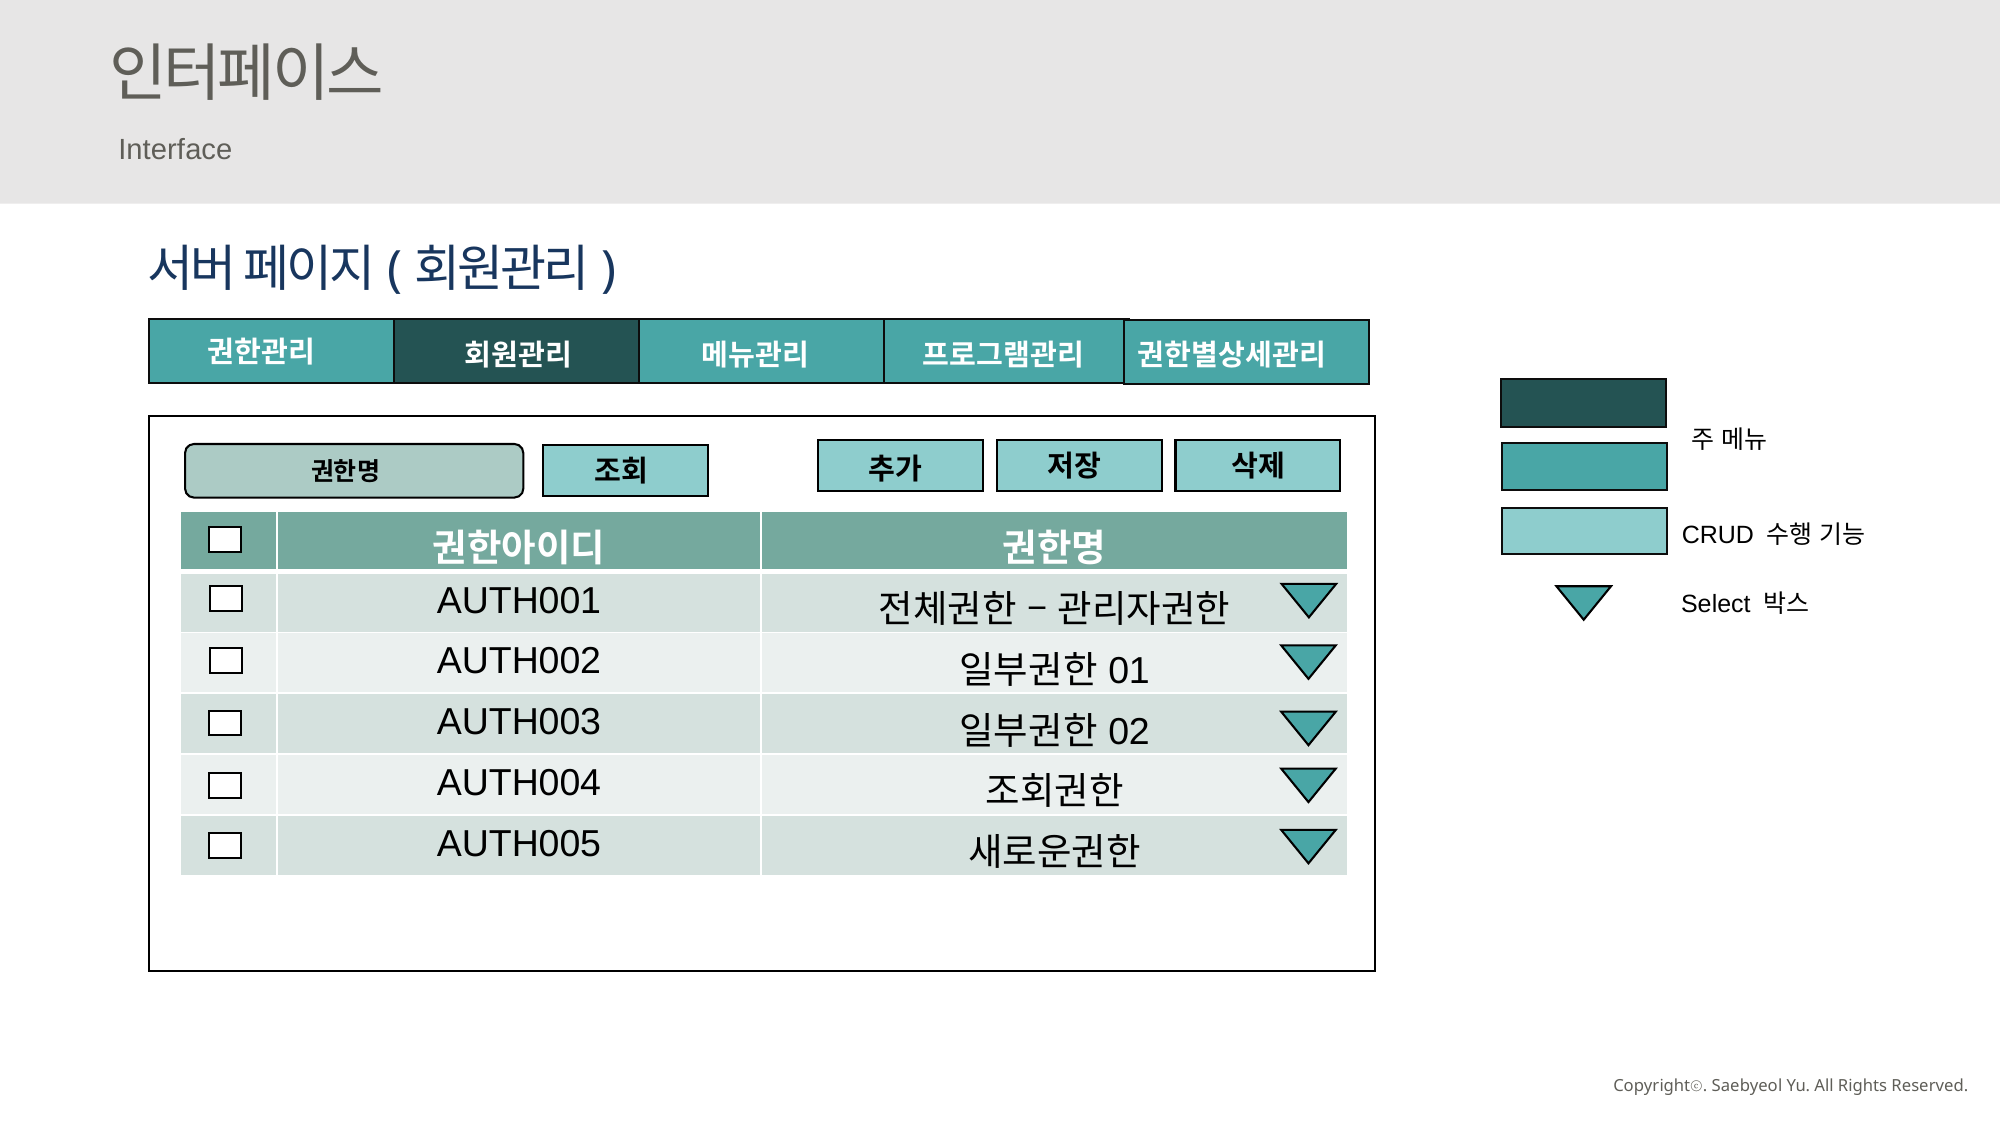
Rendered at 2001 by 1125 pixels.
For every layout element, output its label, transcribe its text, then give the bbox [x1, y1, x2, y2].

text_box 메뉴관리 [686, 329, 837, 379]
table_header 권한아이디 [278, 512, 760, 569]
text_box 삭제 [1216, 439, 1310, 490]
table_cell AUTH001 [278, 574, 760, 632]
table_cell AUTH005 [278, 816, 760, 875]
text_box [0, 0, 2000, 205]
text_box 저장 [1032, 439, 1126, 490]
table_cell [181, 574, 276, 632]
text_box 회원관리 [449, 328, 600, 379]
table_cell AUTH002 [278, 633, 760, 692]
text_box [1279, 767, 1338, 804]
table_cell [181, 633, 276, 692]
text_box 조회 [579, 445, 672, 495]
text_box [209, 585, 243, 612]
text_box [1123, 319, 1370, 328]
text_box [395, 318, 638, 384]
text_box [148, 318, 395, 384]
table_cell [181, 694, 276, 753]
text_box [208, 772, 242, 799]
table_cell 일부권한01 [762, 633, 1347, 692]
text_box CRUD 수행 기능 [1667, 510, 1973, 556]
text_box 권한별상세관리 [1123, 328, 1384, 379]
text_box 프로그램관리 [907, 329, 1123, 379]
table_cell [181, 755, 276, 814]
text_box 인터페이스 [94, 25, 400, 116]
table_header 권한명 [762, 512, 1347, 569]
table_cell 새로운권한 [762, 816, 1347, 875]
text_box 추가 [854, 442, 947, 493]
text_box 권한관리 [192, 326, 343, 376]
text_box [208, 526, 242, 553]
text_box [184, 442, 525, 499]
text_box [209, 647, 243, 674]
table_cell [181, 816, 276, 875]
table_cell AUTH003 [278, 694, 760, 753]
text_box [638, 318, 885, 384]
text_box [1501, 442, 1668, 491]
table_cell AUTH004 [278, 755, 760, 814]
text_box [1501, 507, 1668, 555]
text_box [1174, 439, 1341, 492]
table_cell 조회권한 [762, 755, 1347, 814]
text_box [1500, 378, 1667, 428]
text_box [996, 439, 1163, 492]
text_box 서버 페이지(회원관리) [132, 229, 632, 304]
text_box [817, 439, 984, 492]
text_box [1279, 828, 1338, 865]
table_header [181, 512, 276, 569]
text_box 권한명 [296, 447, 492, 493]
table_cell 일부권한02 [762, 694, 1347, 753]
text_box [148, 415, 1376, 972]
text_box [1554, 585, 1614, 622]
text_box [1279, 710, 1338, 747]
text_box [1279, 644, 1338, 681]
text_box [1279, 582, 1339, 619]
text_box Select 박스 [1666, 580, 1972, 625]
text_box [208, 710, 242, 736]
text_box Interface [103, 123, 248, 173]
text_box [542, 444, 709, 497]
text_box [885, 318, 1130, 384]
text_box [1123, 379, 1370, 385]
table_cell 전체권한 – 관리자권한 [762, 574, 1347, 632]
text_box 주 메뉴 [1676, 416, 1909, 461]
text_box [208, 832, 242, 859]
